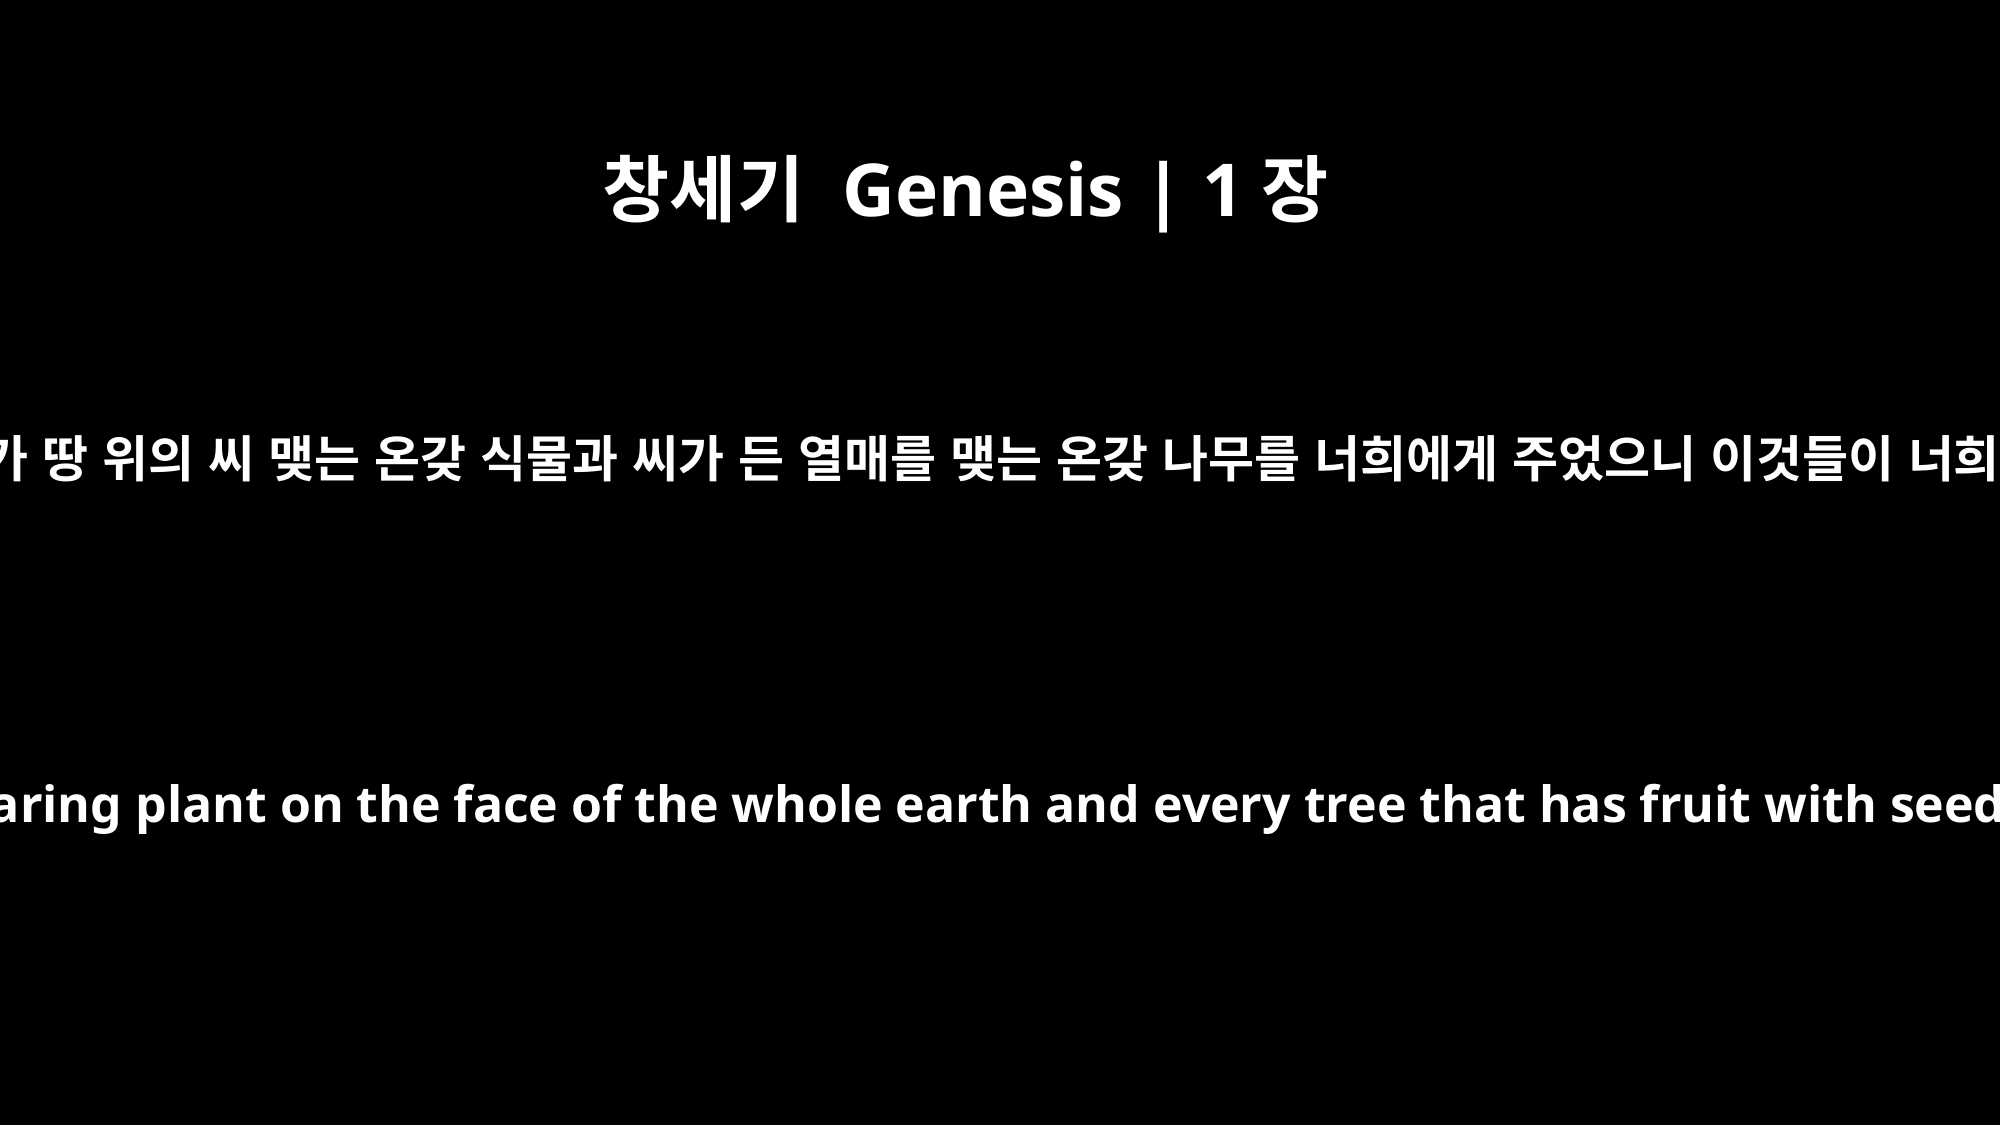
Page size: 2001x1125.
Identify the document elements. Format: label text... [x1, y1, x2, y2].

text_box 29 하나님께서 말씀하시기를 “내가 땅 위의 씨 맺는 온갖 식물과 씨가 든 열매를 맺는 온갖 나무를 너희에게 주었으니 이것들이 너희의 먹을 양식이 될 것이다. [0, 359, 2000, 495]
text_box Then God said, "I give you every seed-bearing plant on the face of the whole earth and every tree that has fruit with seed in it. They will be yours for food. [0, 764, 2000, 840]
text_box 창세기 Genesis | 1장 [587, 136, 1345, 239]
